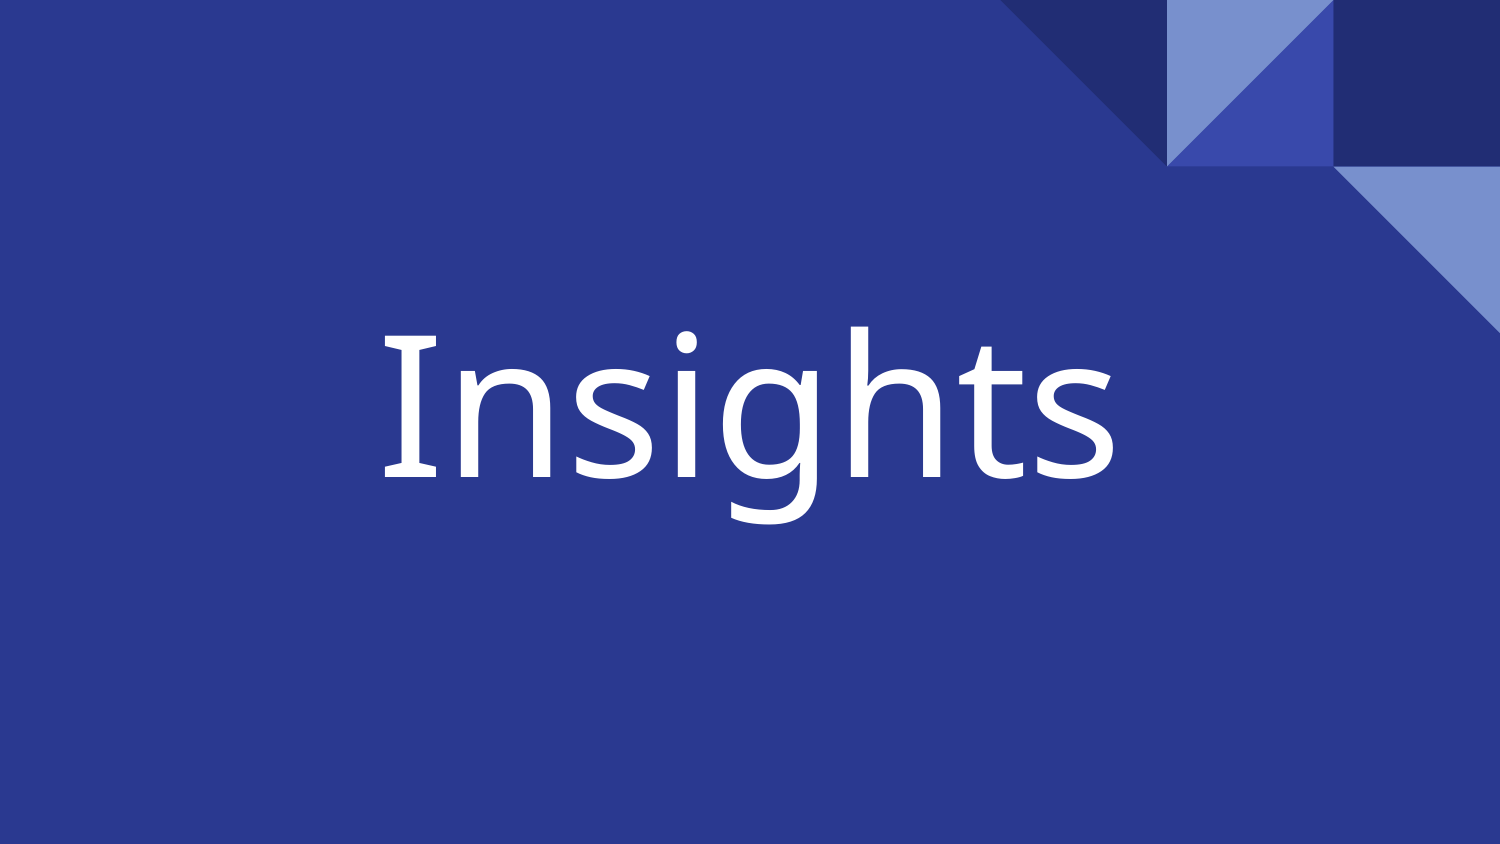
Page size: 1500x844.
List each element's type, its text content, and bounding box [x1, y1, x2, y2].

title Insights [75, 394, 1425, 533]
